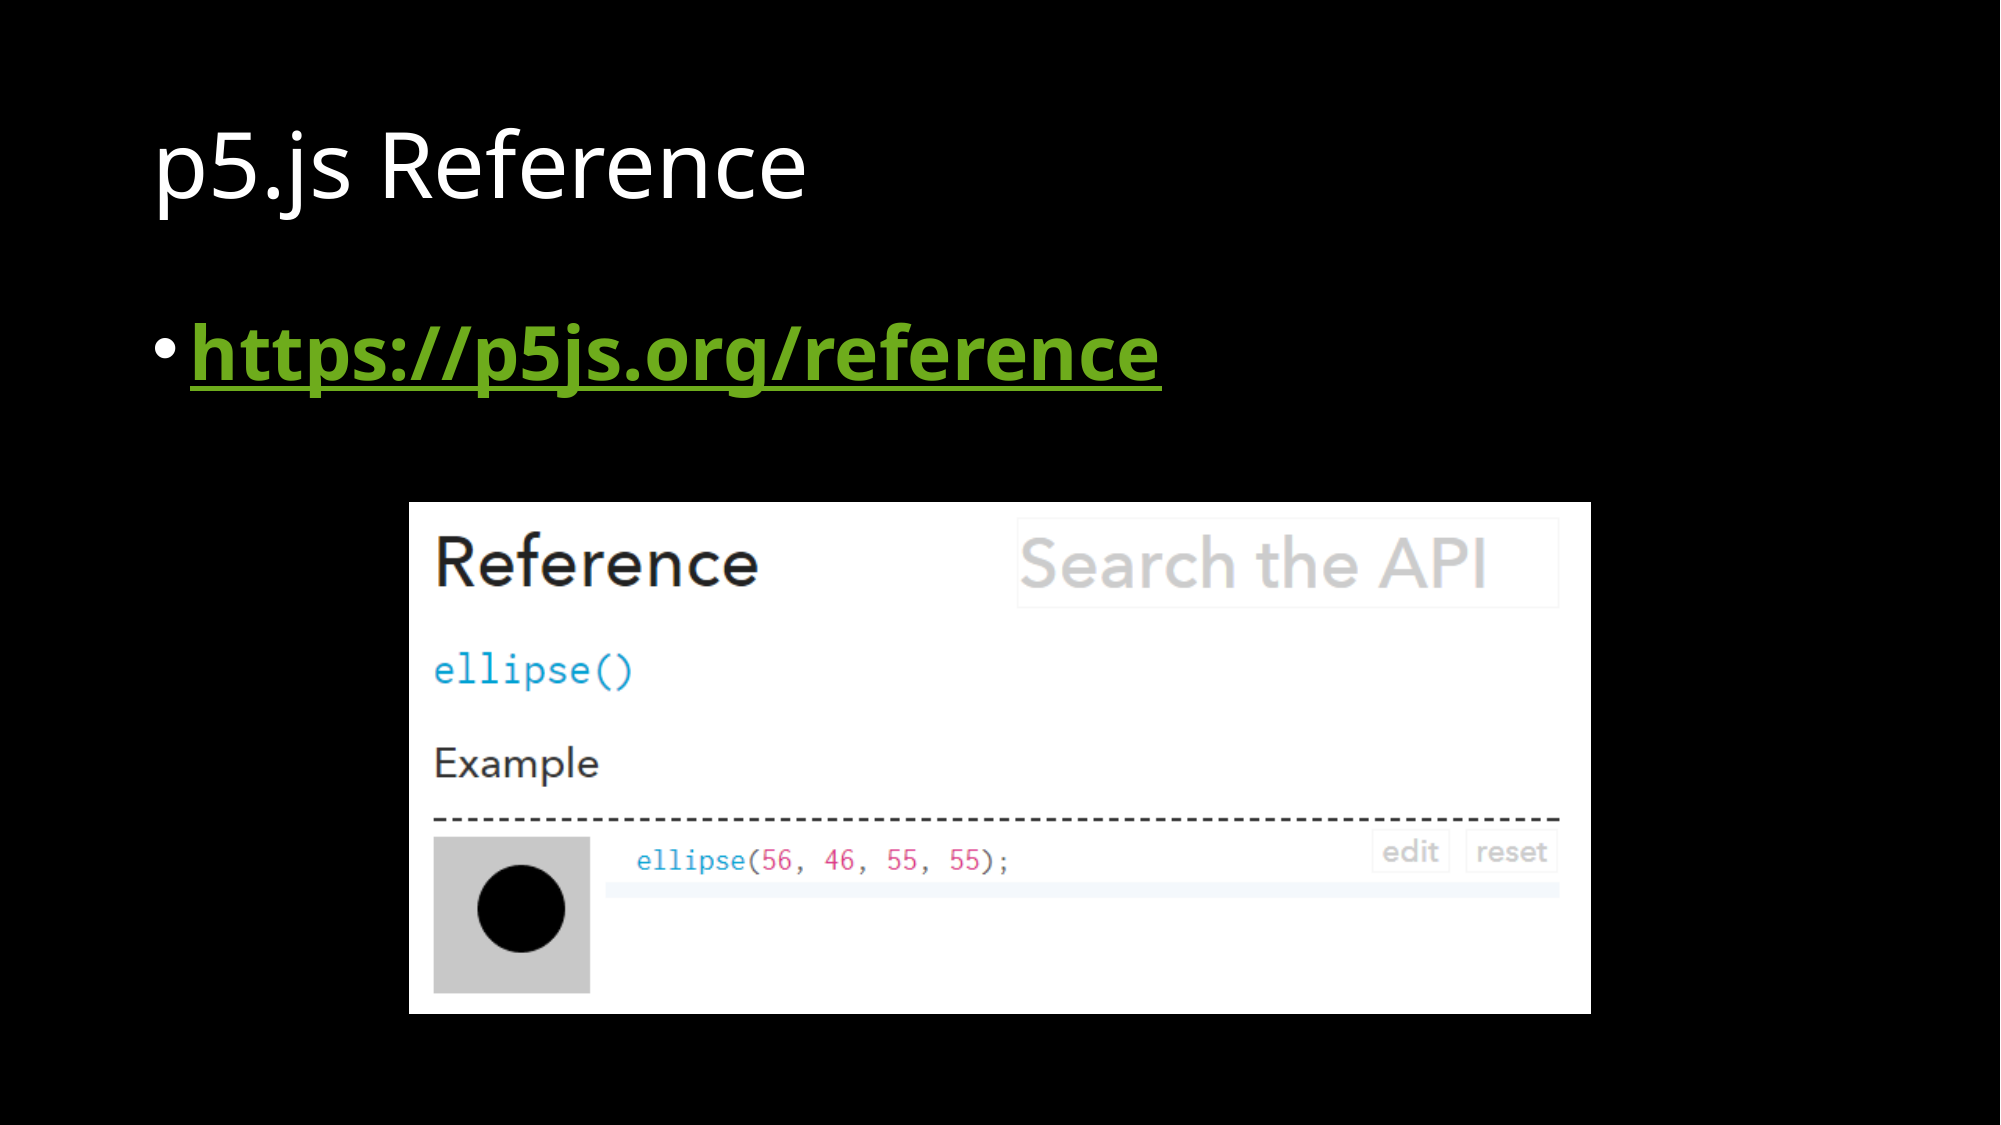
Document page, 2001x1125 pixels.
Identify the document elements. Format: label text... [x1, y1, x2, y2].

picture [409, 502, 1591, 1014]
list https://p5js.org/reference [137, 299, 1863, 1014]
title p5.js Reference [137, 59, 1863, 278]
